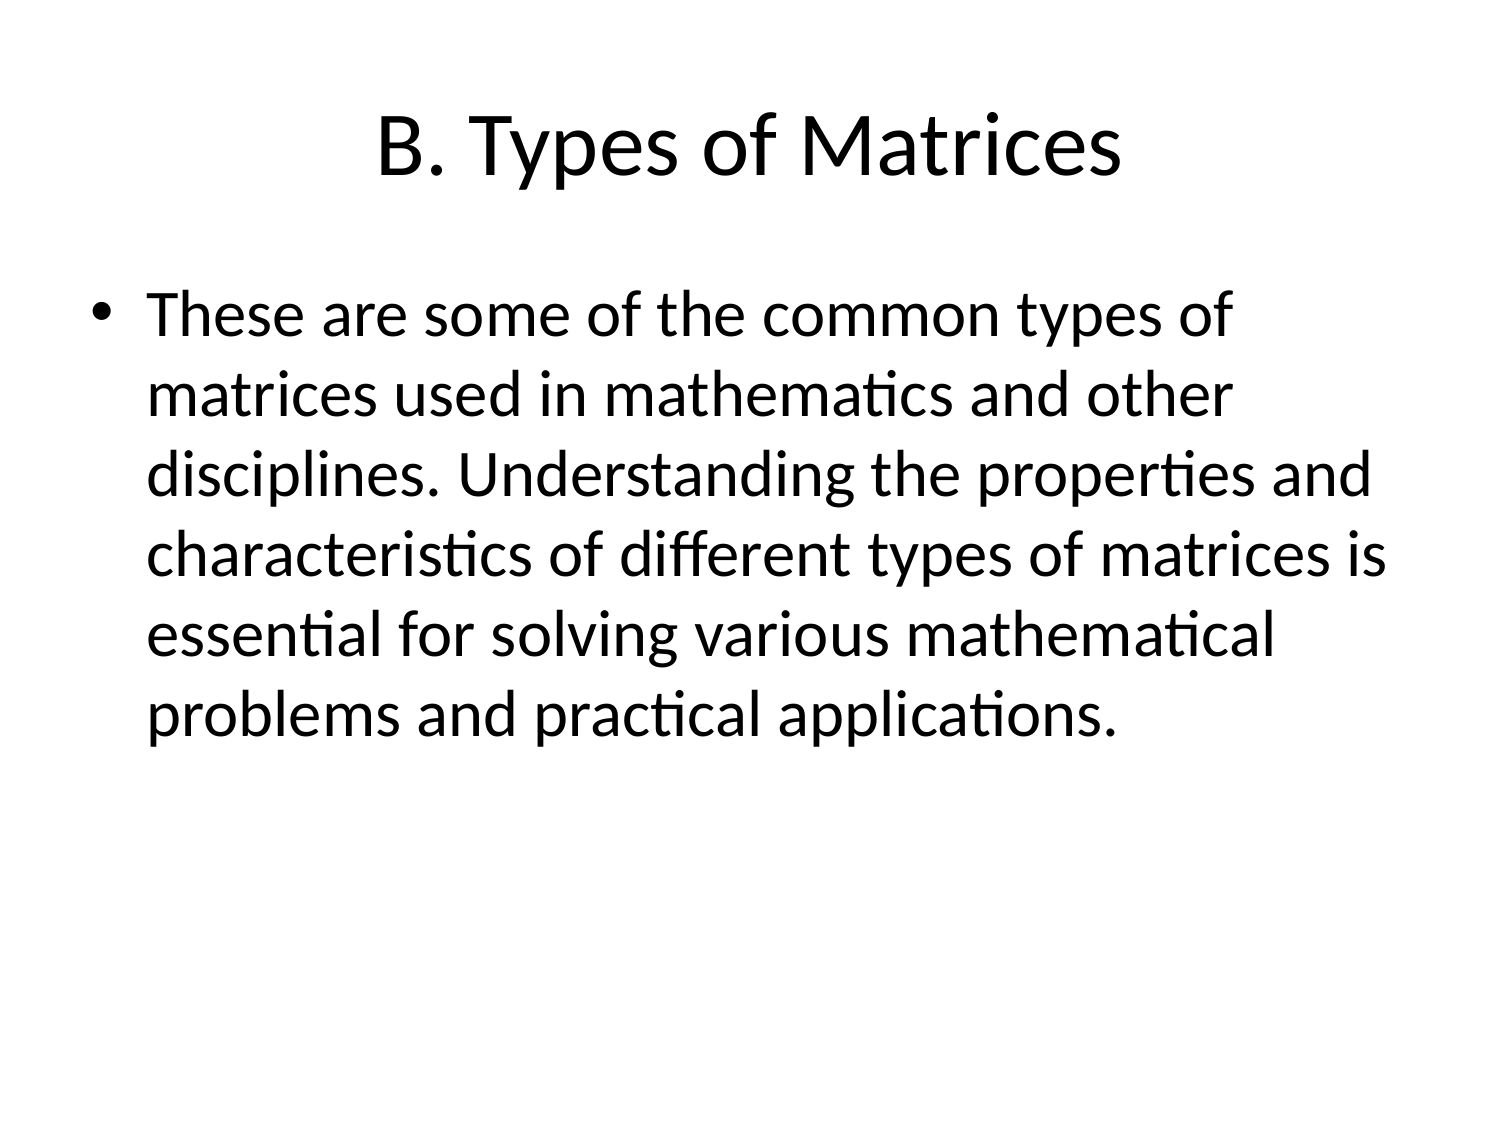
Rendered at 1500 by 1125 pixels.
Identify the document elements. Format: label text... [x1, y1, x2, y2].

list These are some of the common types of matrices used in mathematics and other disciplines. Understanding the properties and characteristics of different types of matrices is essential for solving various mathematical problems and practical applications. [75, 262, 1425, 1005]
title B. Types of Matrices [75, 45, 1425, 233]
